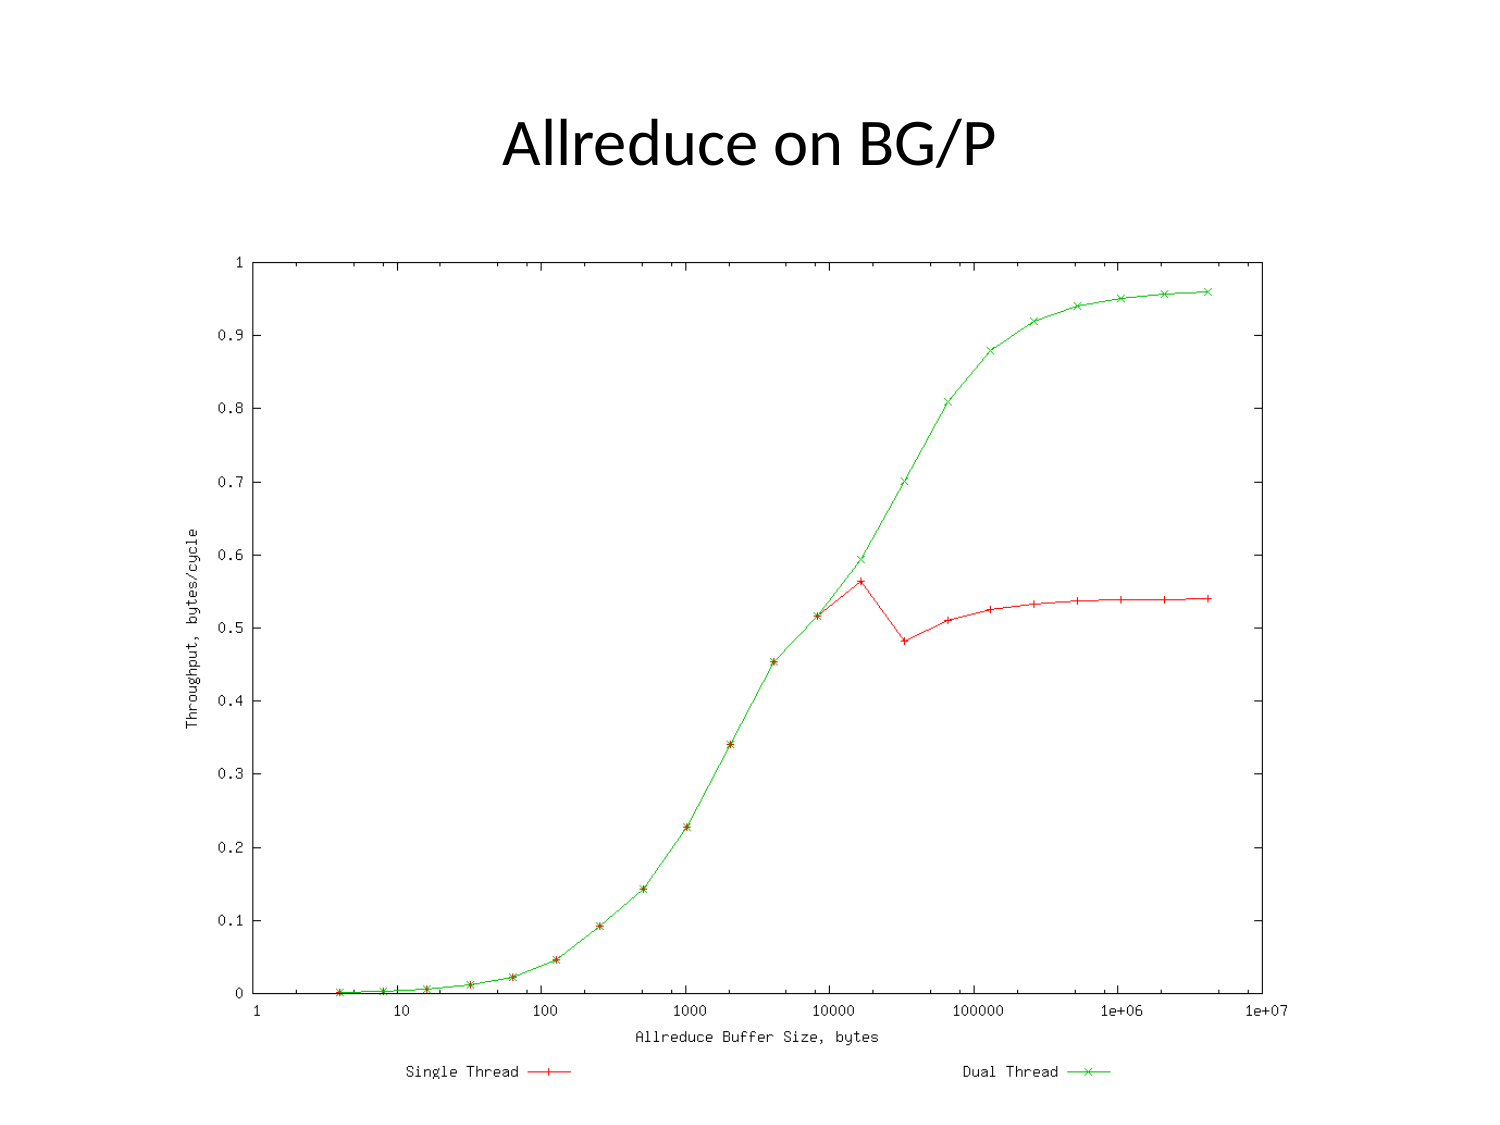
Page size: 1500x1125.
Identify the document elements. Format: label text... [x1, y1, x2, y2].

picture [174, 249, 1288, 1080]
title Allreduce on BG/P [75, 45, 1425, 233]
